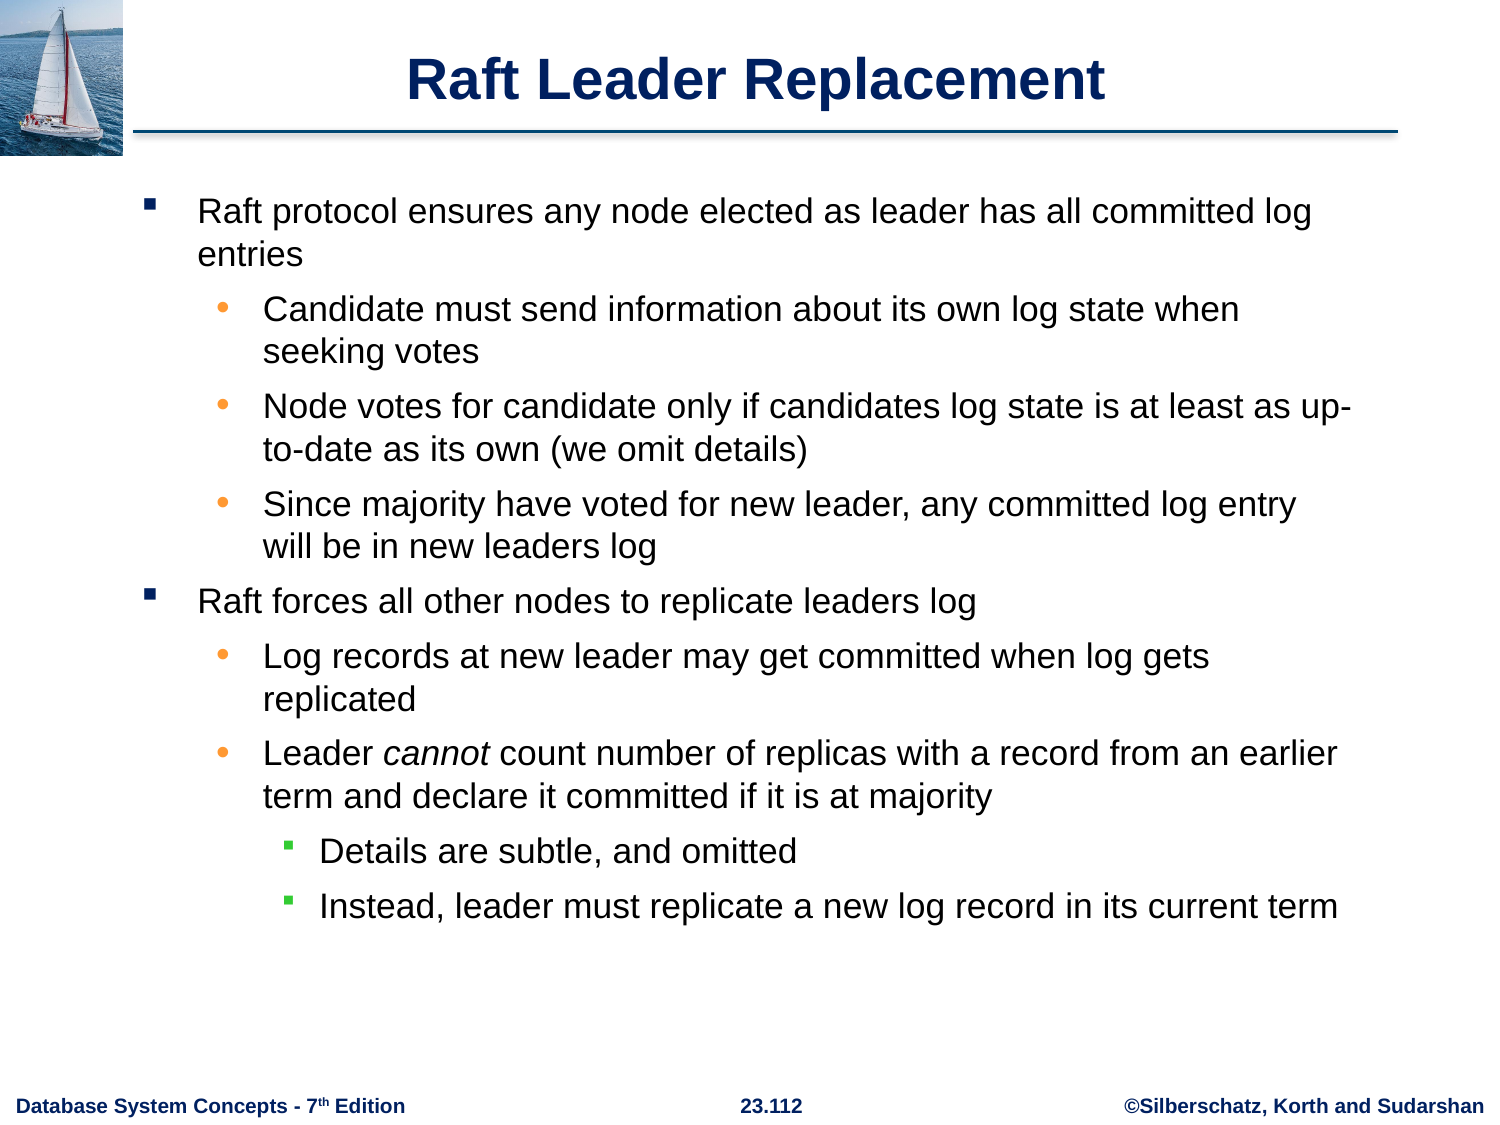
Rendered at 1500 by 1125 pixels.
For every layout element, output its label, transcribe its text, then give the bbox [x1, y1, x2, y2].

list Raft protocol ensures any node elected as leader has all committed log entries Candidate must send information about its own log state when seeking votes Node votes for candidate only if candidates log state is at least as up-to-date as its own (we omit details) Since majority have voted for new leader, any committed log entry will be in new leaders log Raft forces all other nodes to replicate leaders log Log records at new leader may get committed when log gets replicated Leader cannot count number of replicas with a record from an earlier term and declare it committed if it is at majority Details are subtle, and omitted Instead, leader must replicate a new log record in its current term [126, 180, 1372, 986]
title Raft Leader Replacement [125, 18, 1388, 120]
picture [0, 0, 123, 156]
